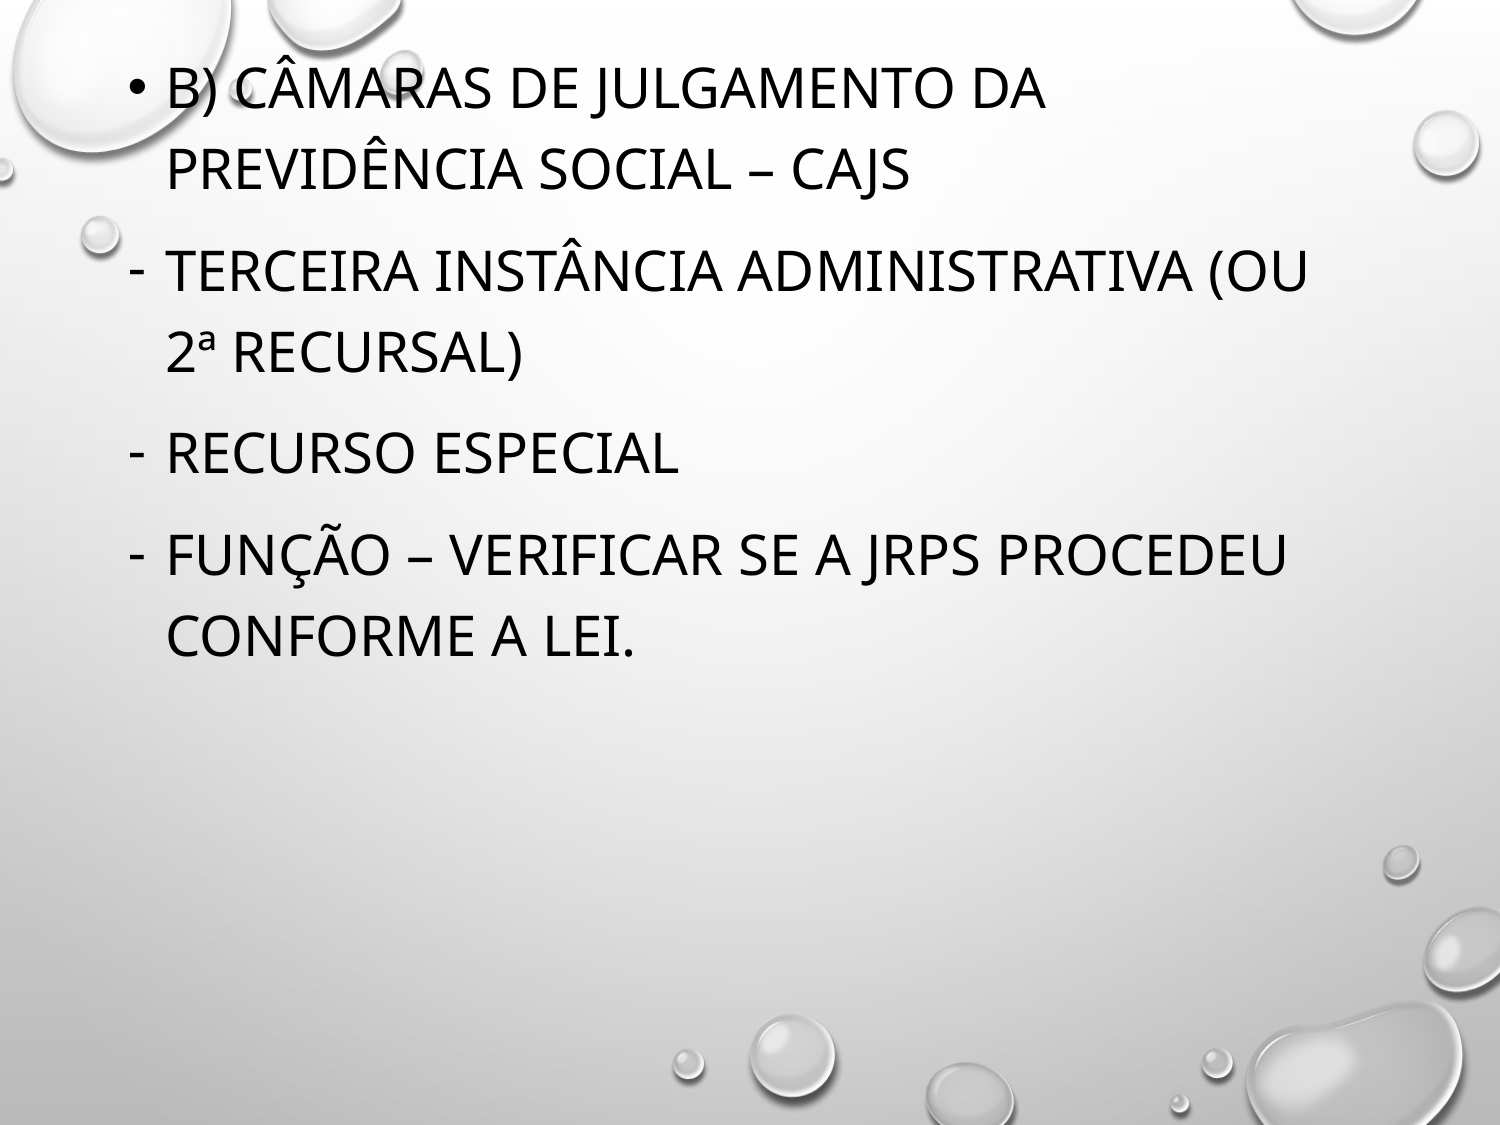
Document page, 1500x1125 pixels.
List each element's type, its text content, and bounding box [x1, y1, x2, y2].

picture [0, 0, 1500, 1125]
list B) CÂMARAS DE JULGAMENTO DA PREVIDÊNCIA SOCIAL – CAJs Terceira instância administrativa (ou 2ª recursal) Recurso Especial Função – verificar se a JRPS procedeu conforme a lei. [112, 31, 1388, 1000]
